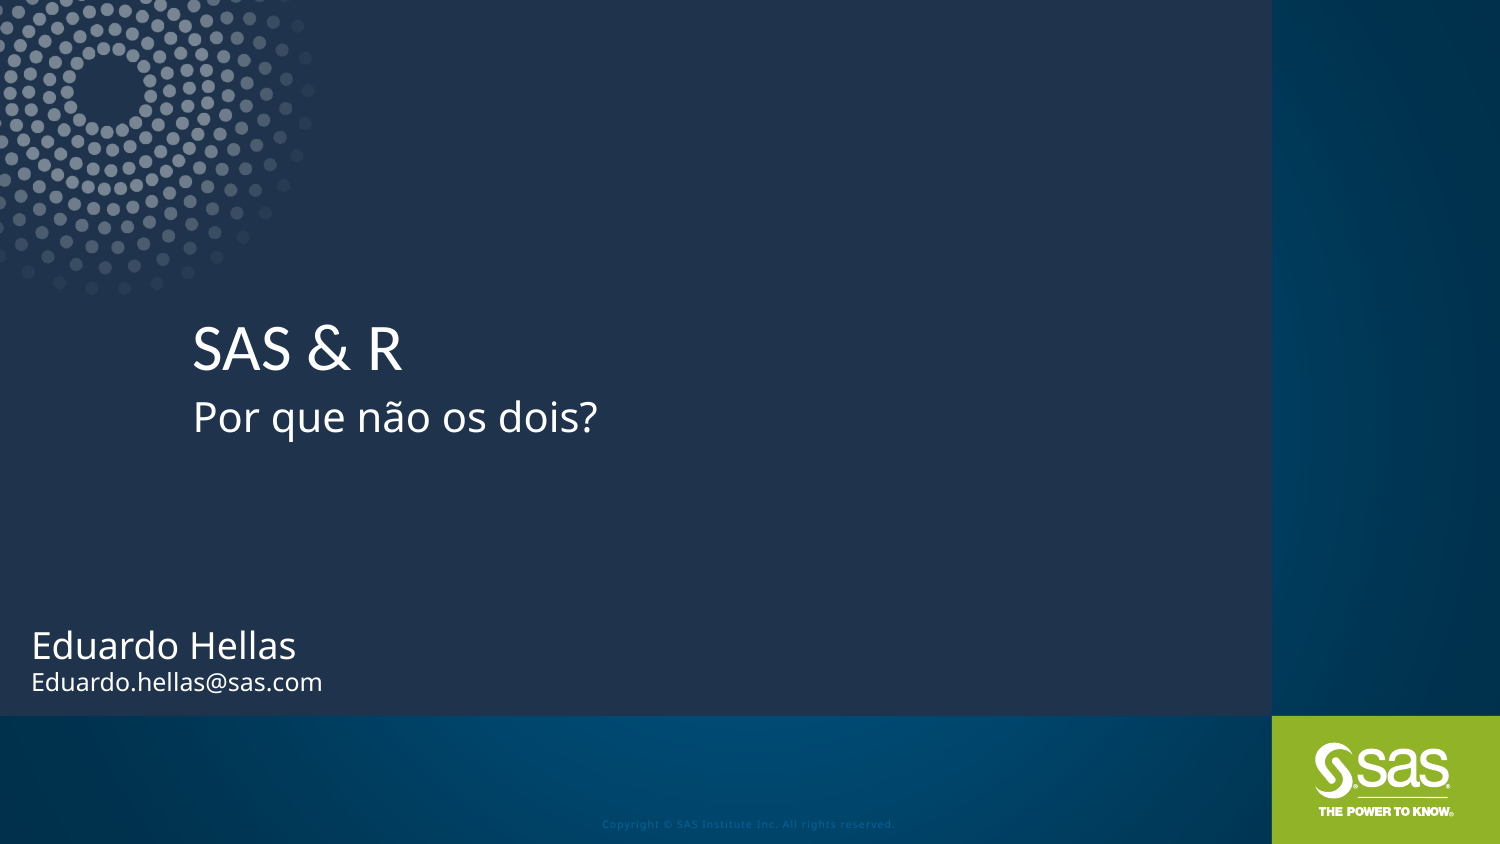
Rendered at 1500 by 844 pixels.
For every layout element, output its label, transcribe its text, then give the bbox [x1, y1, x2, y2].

list Por que não os dois? [177, 391, 1262, 450]
title SAS & R [177, 295, 1262, 391]
text_box Eduardo Hellas Eduardo.hellas@sas.com [16, 614, 339, 704]
picture [0, 0, 1500, 844]
